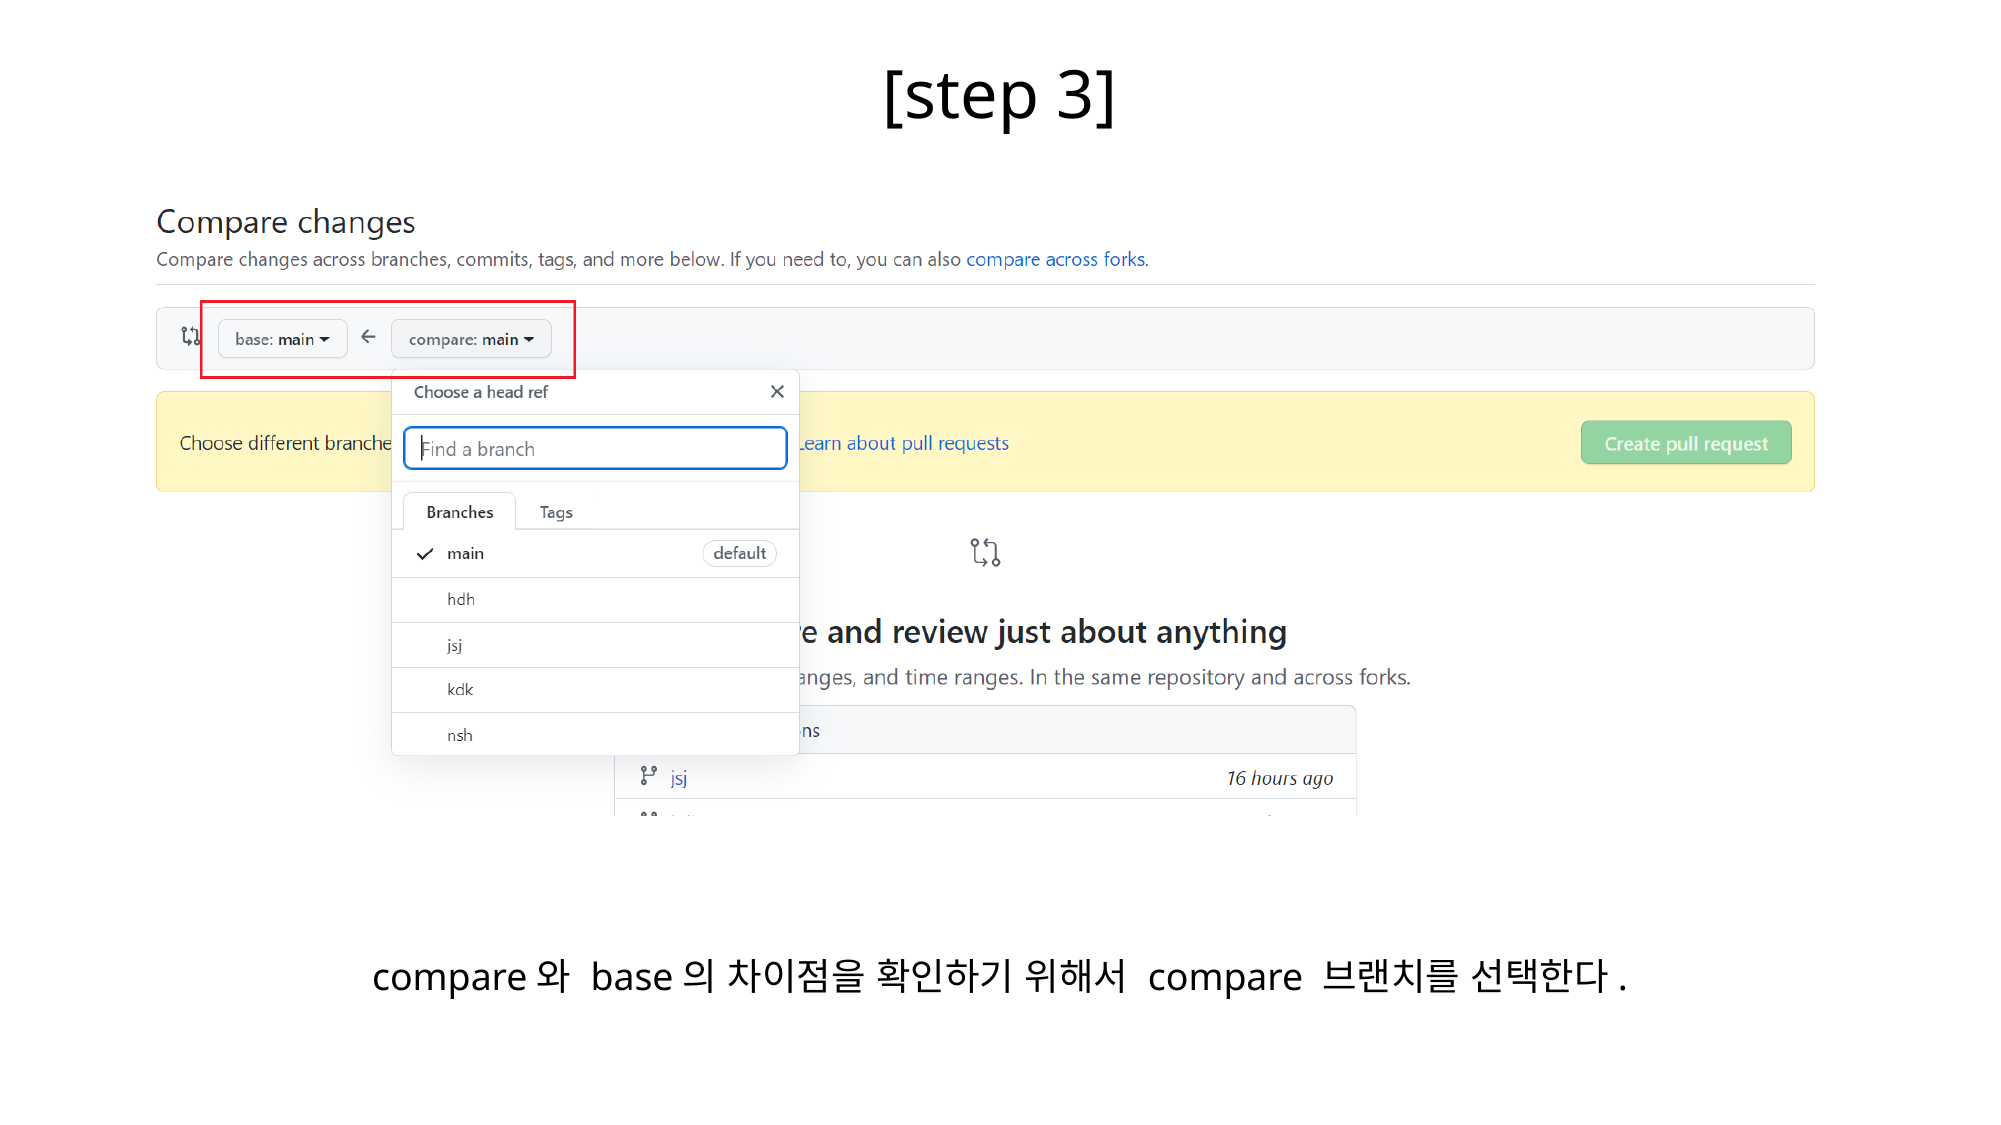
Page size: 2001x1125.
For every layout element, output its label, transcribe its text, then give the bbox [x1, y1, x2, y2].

text_box compare와 base의 차이점을 확인하기 위해서 compare 브랜치를 선택한다. [357, 945, 1643, 1006]
picture [152, 187, 1848, 816]
text_box [step 3] [868, 45, 1132, 140]
